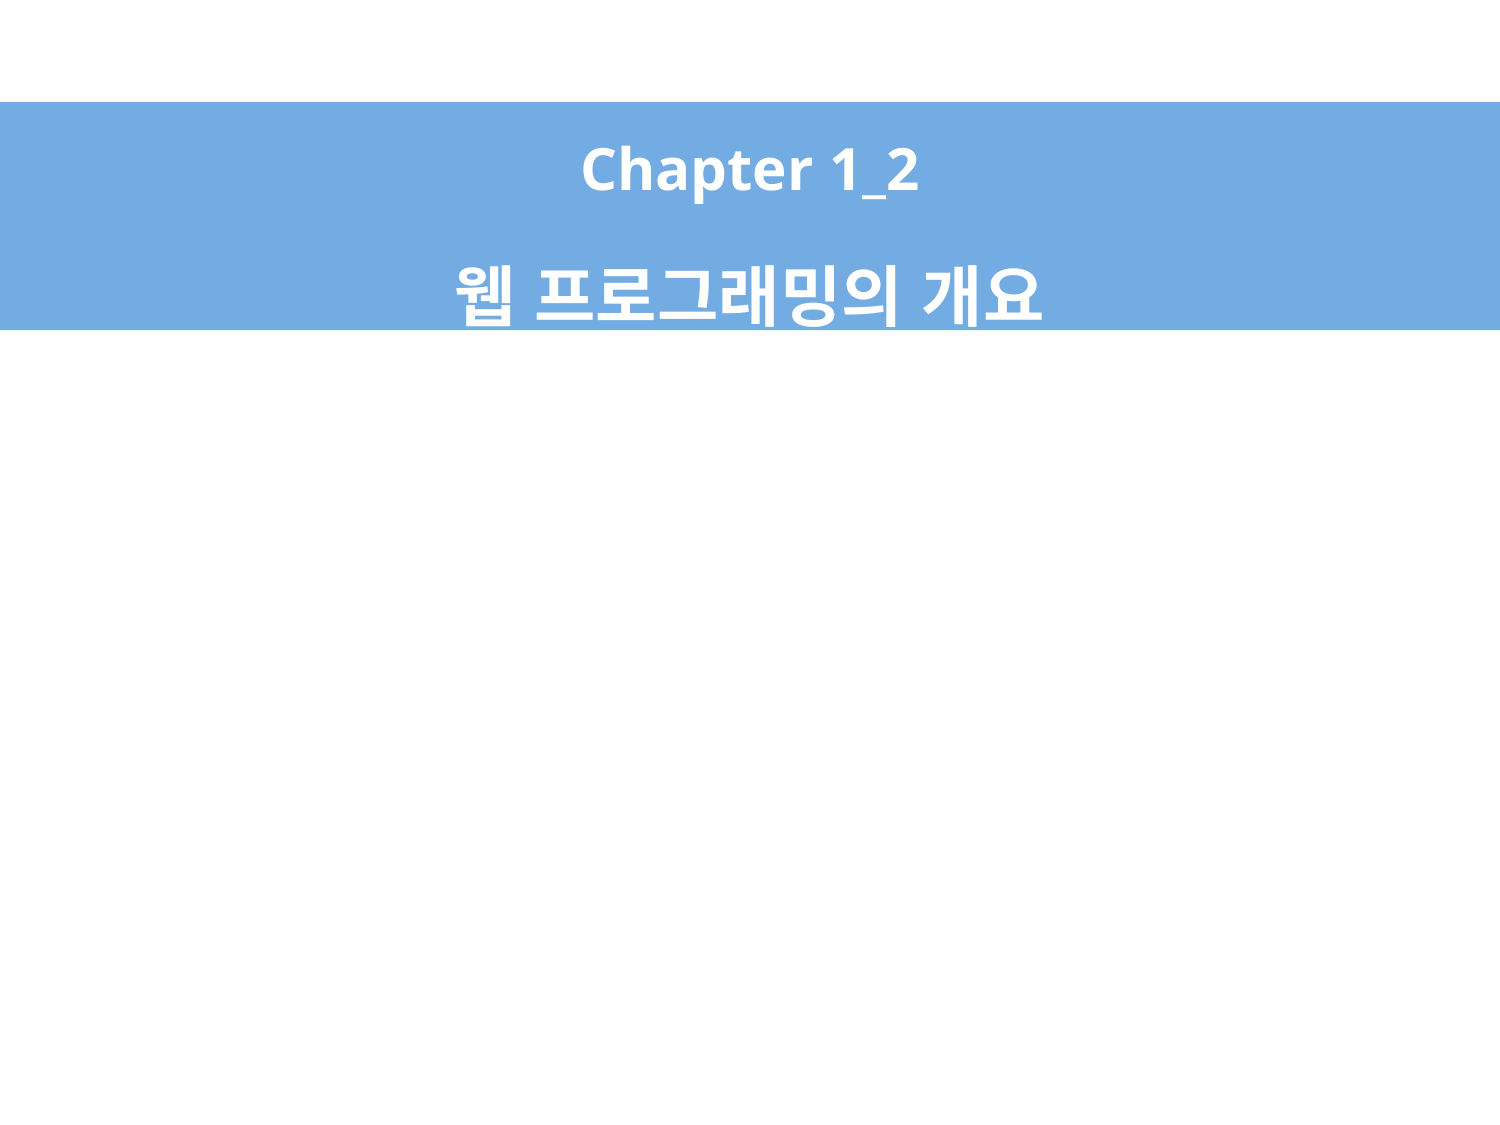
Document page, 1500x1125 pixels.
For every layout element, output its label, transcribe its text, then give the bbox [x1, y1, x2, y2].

text_box Chapter 1_2 웹 프로그래밍의 개요 [0, 101, 1500, 331]
